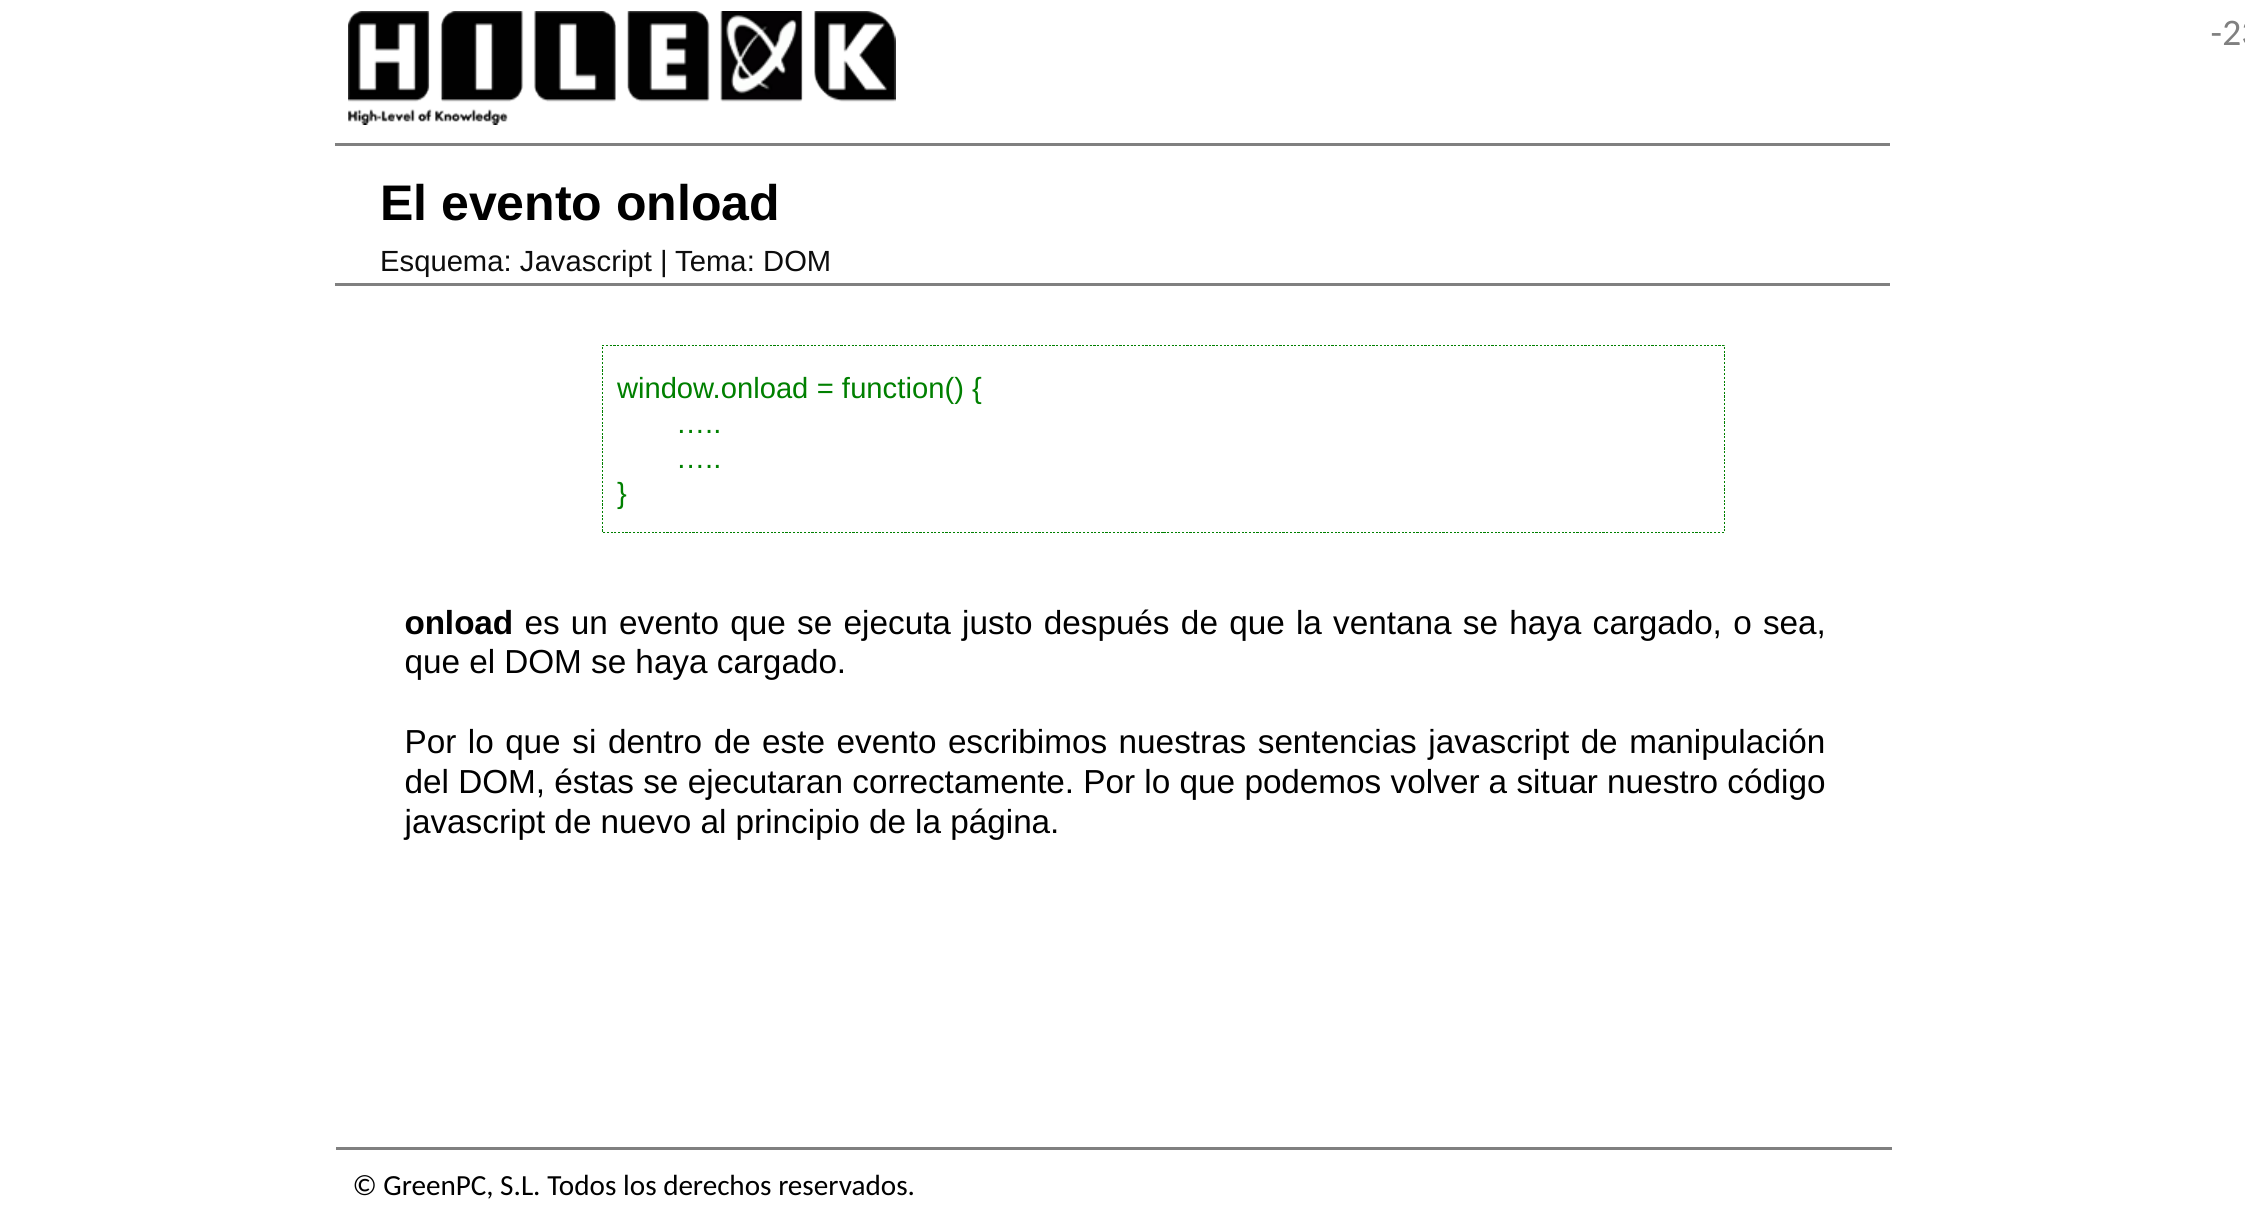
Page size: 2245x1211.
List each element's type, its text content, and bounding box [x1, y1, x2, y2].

list Esquema: Javascript | Tema: DOM [360, 231, 1106, 288]
picture [348, 11, 896, 125]
title El evento onload [360, 159, 1879, 241]
text_box window.onload = function() { ….. ….. } [600, 343, 1726, 535]
text_box onload es un evento que se ejecuta justo después de que la ventana se haya cargado, o sea, que el DOM se haya cargado. Por lo que si dentro de este evento escribimos nuestras sentencias javascript de manipulación del DOM, éstas se ejecutaran correctamente. Por lo que podemos volver a situar nuestro código javascript de nuevo al principio de la página. [389, 593, 1843, 848]
